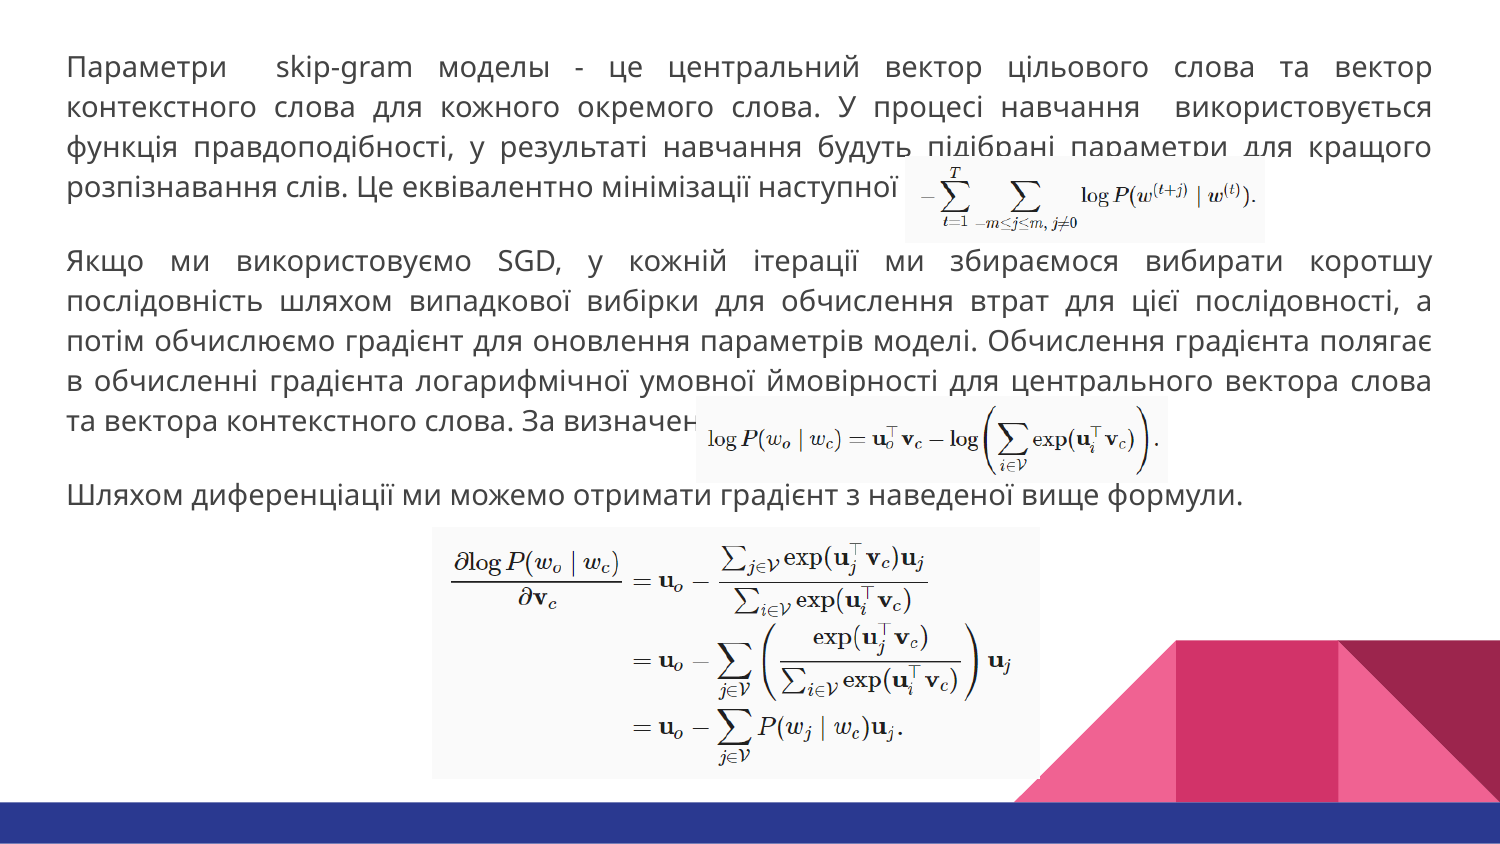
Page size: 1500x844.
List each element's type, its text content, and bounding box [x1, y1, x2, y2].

picture [904, 156, 1265, 243]
list Параметри skip-gram моделы - це центральний вектор цільового слова та вектор контекстного слова для кожного окремого слова. У процесі навчання використовується функція правдоподібності, у результаті навчання будуть підібрані параметри для кращого розпізнавання слів. Це еквівалентно мінімізації наступної функції витрат: Якщо ми використовуємо SGD, у кожній ітерації ми збираємося вибирати коротшу послідовність шляхом випадкової вибірки для обчислення втрат для цієї послідовності, а потім обчислюємо градієнт для оновлення параметрів моделі. Обчислення градієнта полягає в обчисленні градієнта логарифмічної умовної ймовірності для центрального вектора слова та вектора контекстного слова. За визначенням, ми спочатку маємо: Шляхом диференціації ми можемо отримати градієнт з наведеної вище формули. [51, 27, 1449, 791]
picture [696, 396, 1168, 483]
picture [431, 527, 1040, 779]
